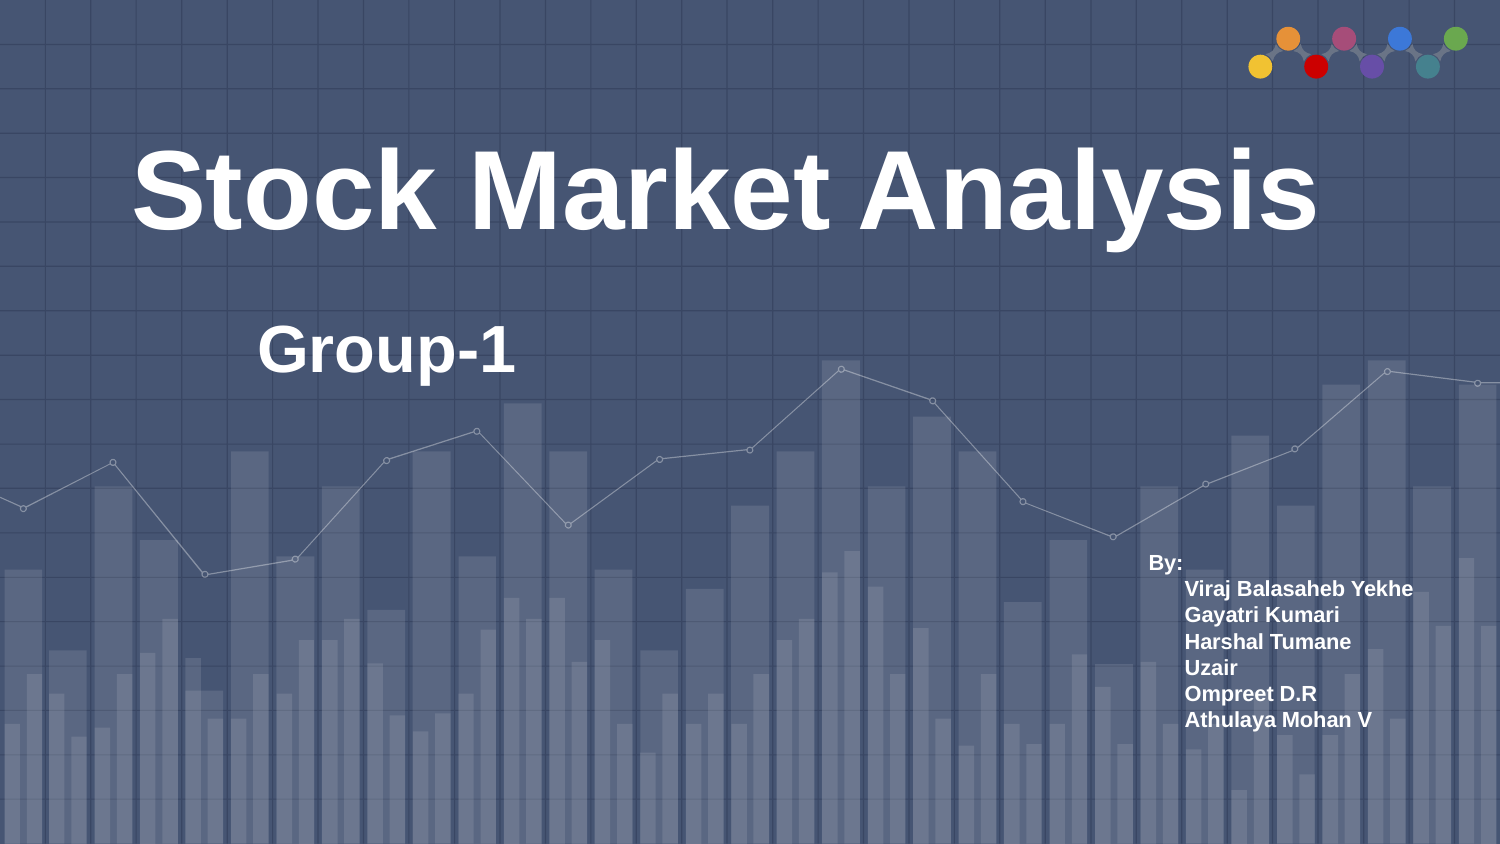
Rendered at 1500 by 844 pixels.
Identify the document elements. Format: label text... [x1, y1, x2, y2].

text_box By: Viraj Balasaheb Yekhe Gayatri Kumari Harshal Tumane Uzair Ompreet D.R Athulaya Mohan V [1133, 541, 1447, 740]
title Stock Market Analysis Group-1 [116, 101, 1384, 444]
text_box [1248, 26, 1468, 79]
